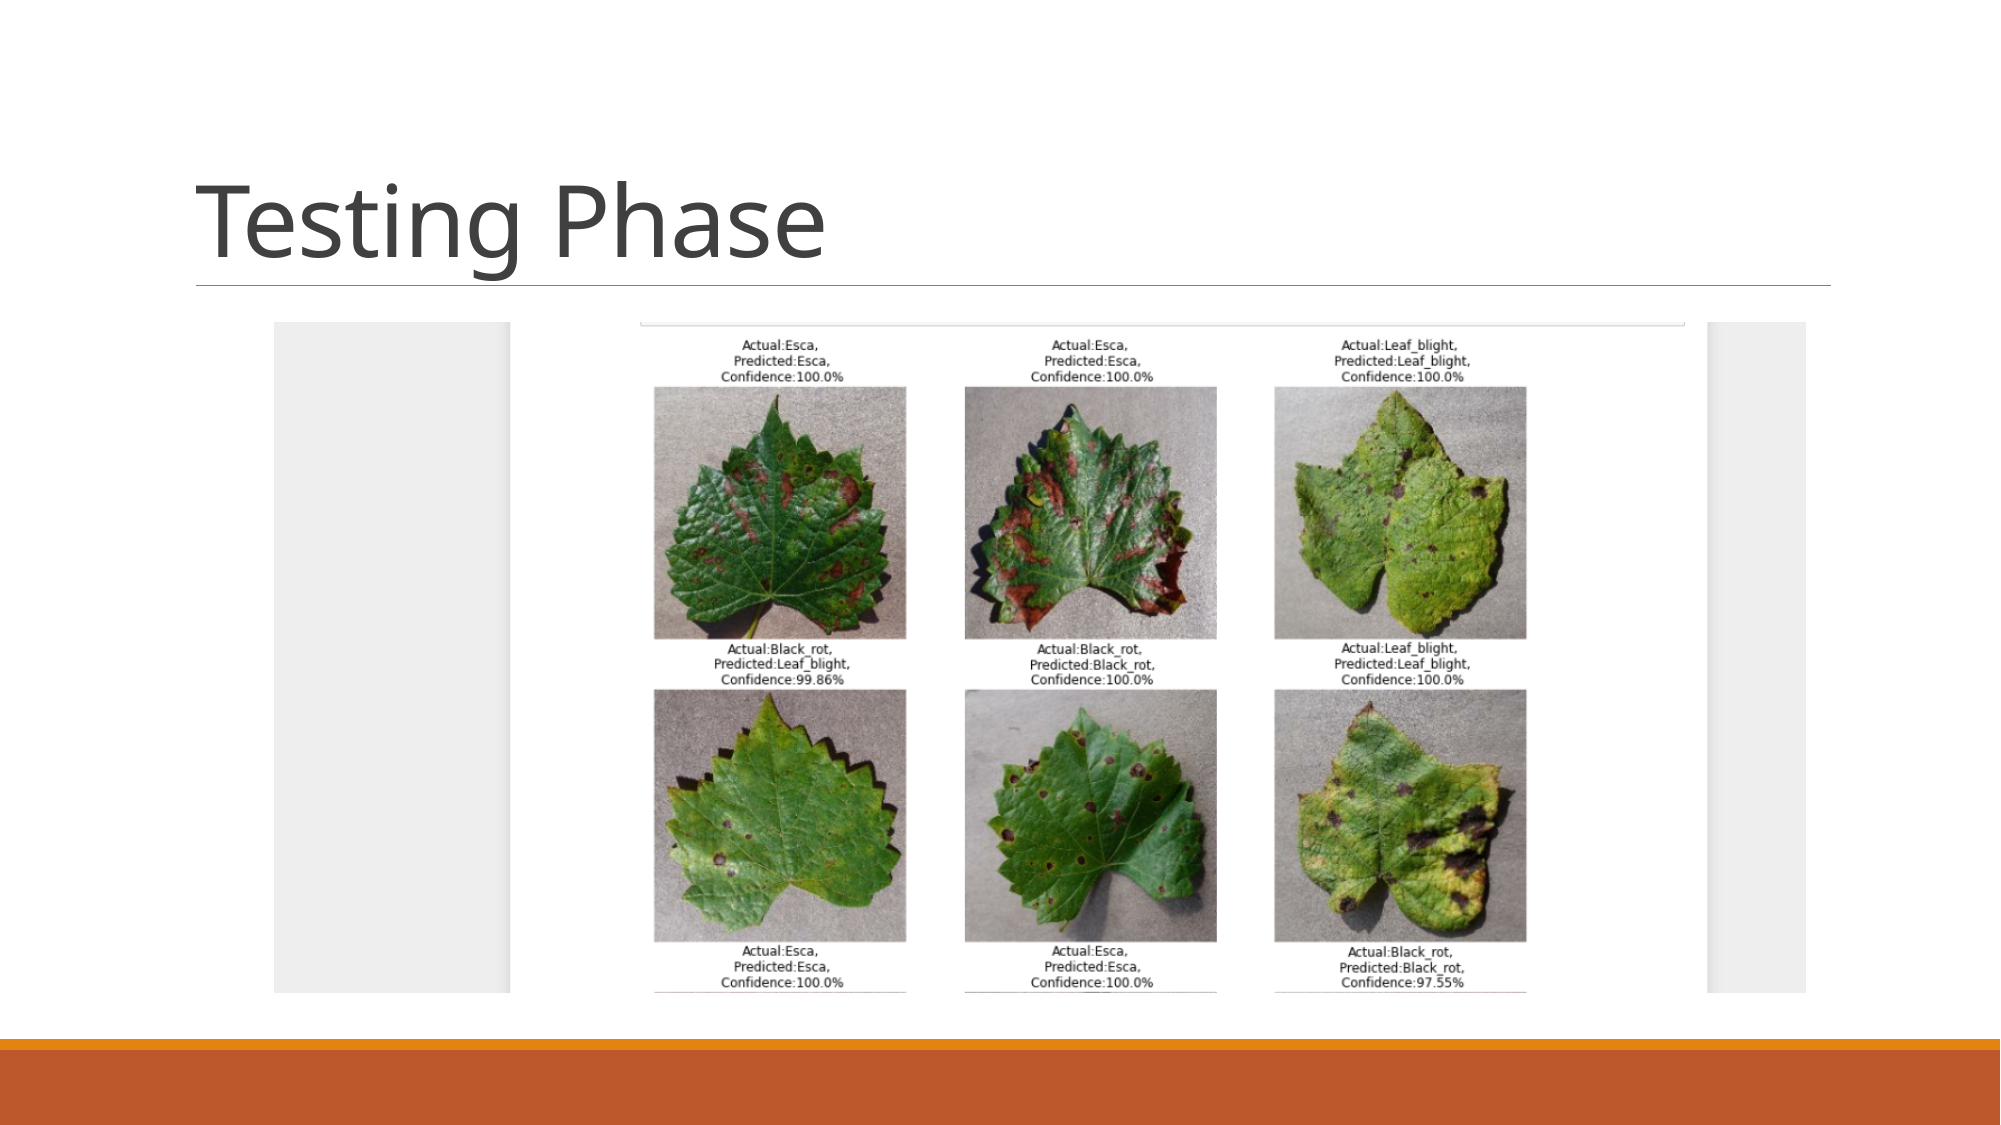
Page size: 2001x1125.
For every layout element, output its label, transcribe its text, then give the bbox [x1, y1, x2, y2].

picture [273, 322, 1807, 993]
title Testing Phase [180, 47, 1830, 285]
